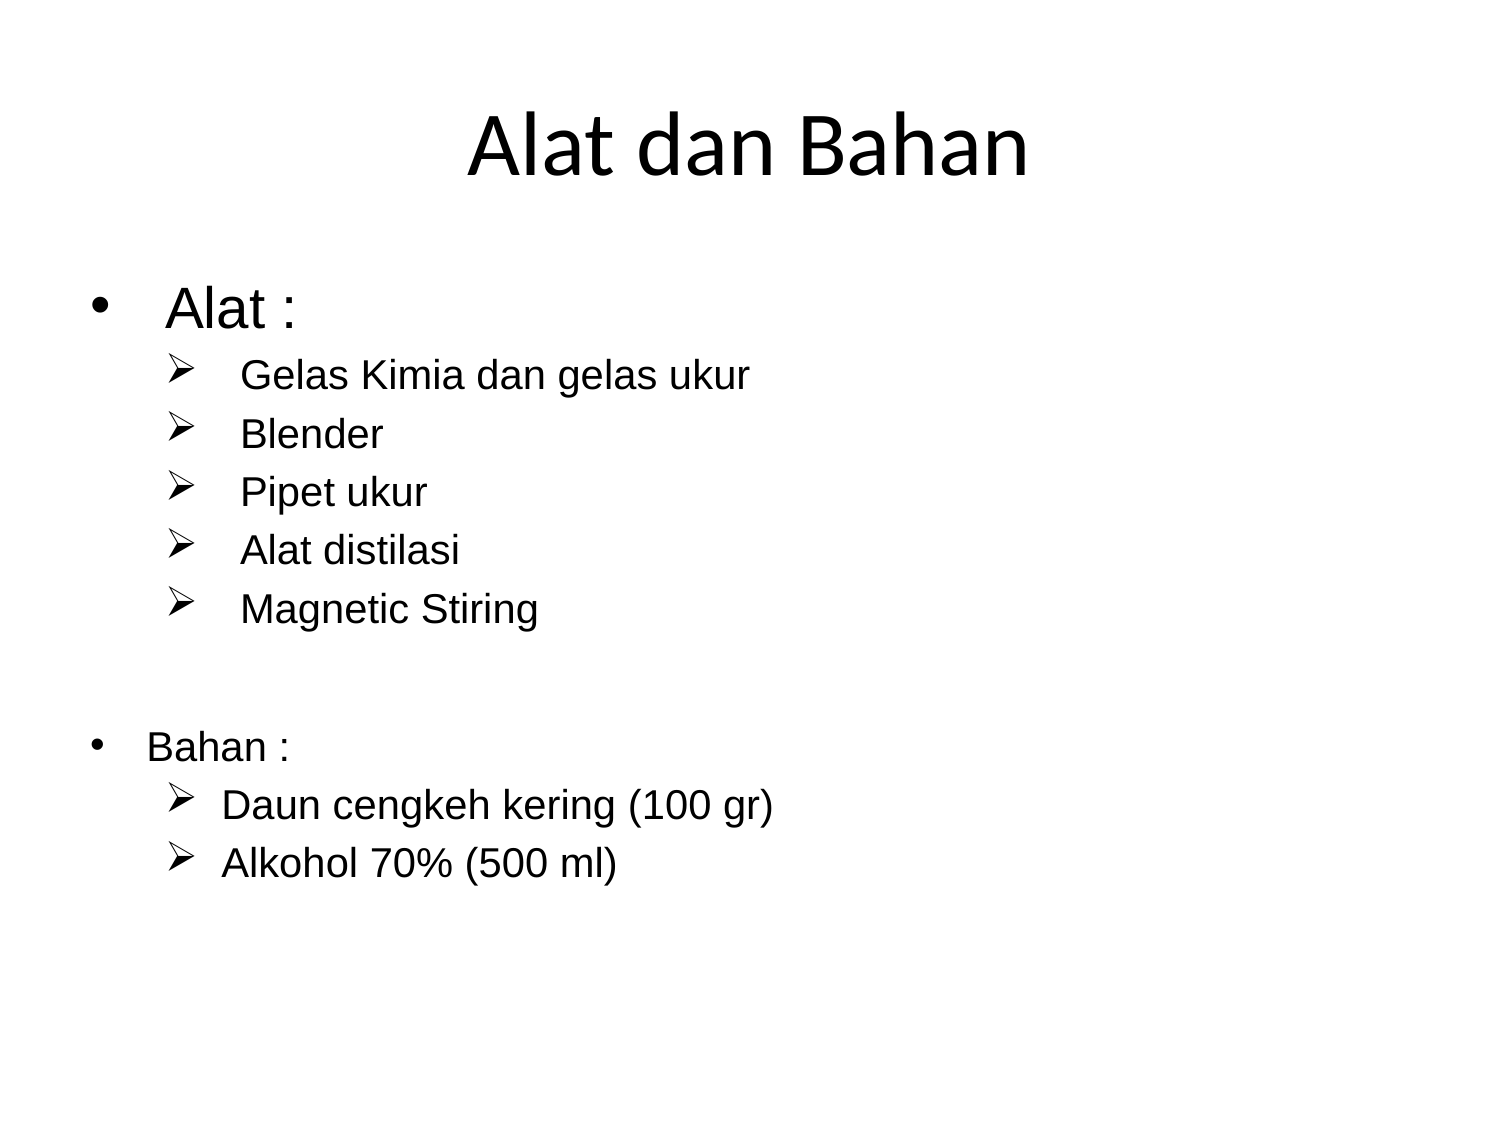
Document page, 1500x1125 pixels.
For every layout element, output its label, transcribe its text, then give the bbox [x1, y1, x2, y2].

list Alat : Gelas Kimia dan gelas ukur Blender Pipet ukur Alat distilasi Magnetic Stiring Bahan : Daun cengkeh kering (100 gr) Alkohol 70% (500 ml) [75, 262, 1425, 1005]
title Alat dan Bahan [75, 45, 1425, 233]
